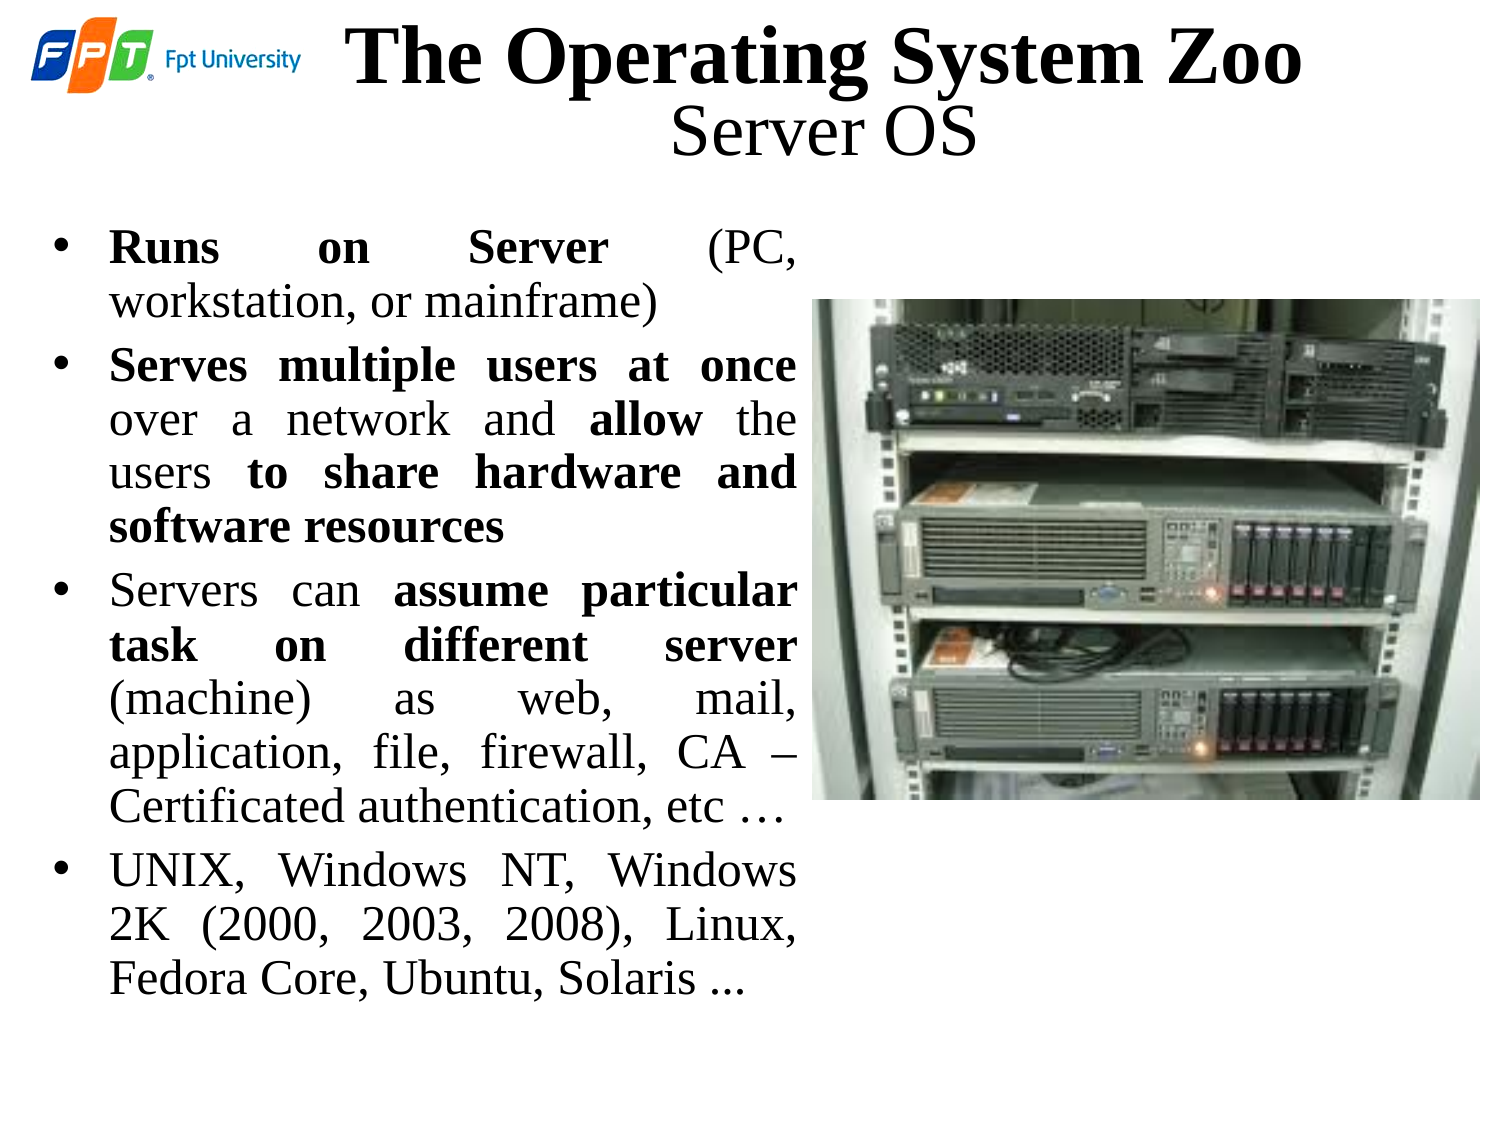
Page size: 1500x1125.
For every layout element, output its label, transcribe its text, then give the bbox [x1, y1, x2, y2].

text_box Server OS [149, 87, 1500, 163]
list Runs on Server (PC, workstation, or mainframe) Serves multiple users at once over a network and allow the users to share hardware and software resources Servers can assume particular task on different server (machine) as web, mail, application, file, firewall, CA – Certificated authentication, etc … UNIX, Windows NT, Windows 2K (2000, 2003, 2008), Linux, Fedora Core, Ubuntu, Solaris ... [37, 212, 813, 1100]
picture [0, 0, 150, 122]
title The Operating System Zoo [150, 0, 1500, 87]
picture [812, 299, 1481, 801]
